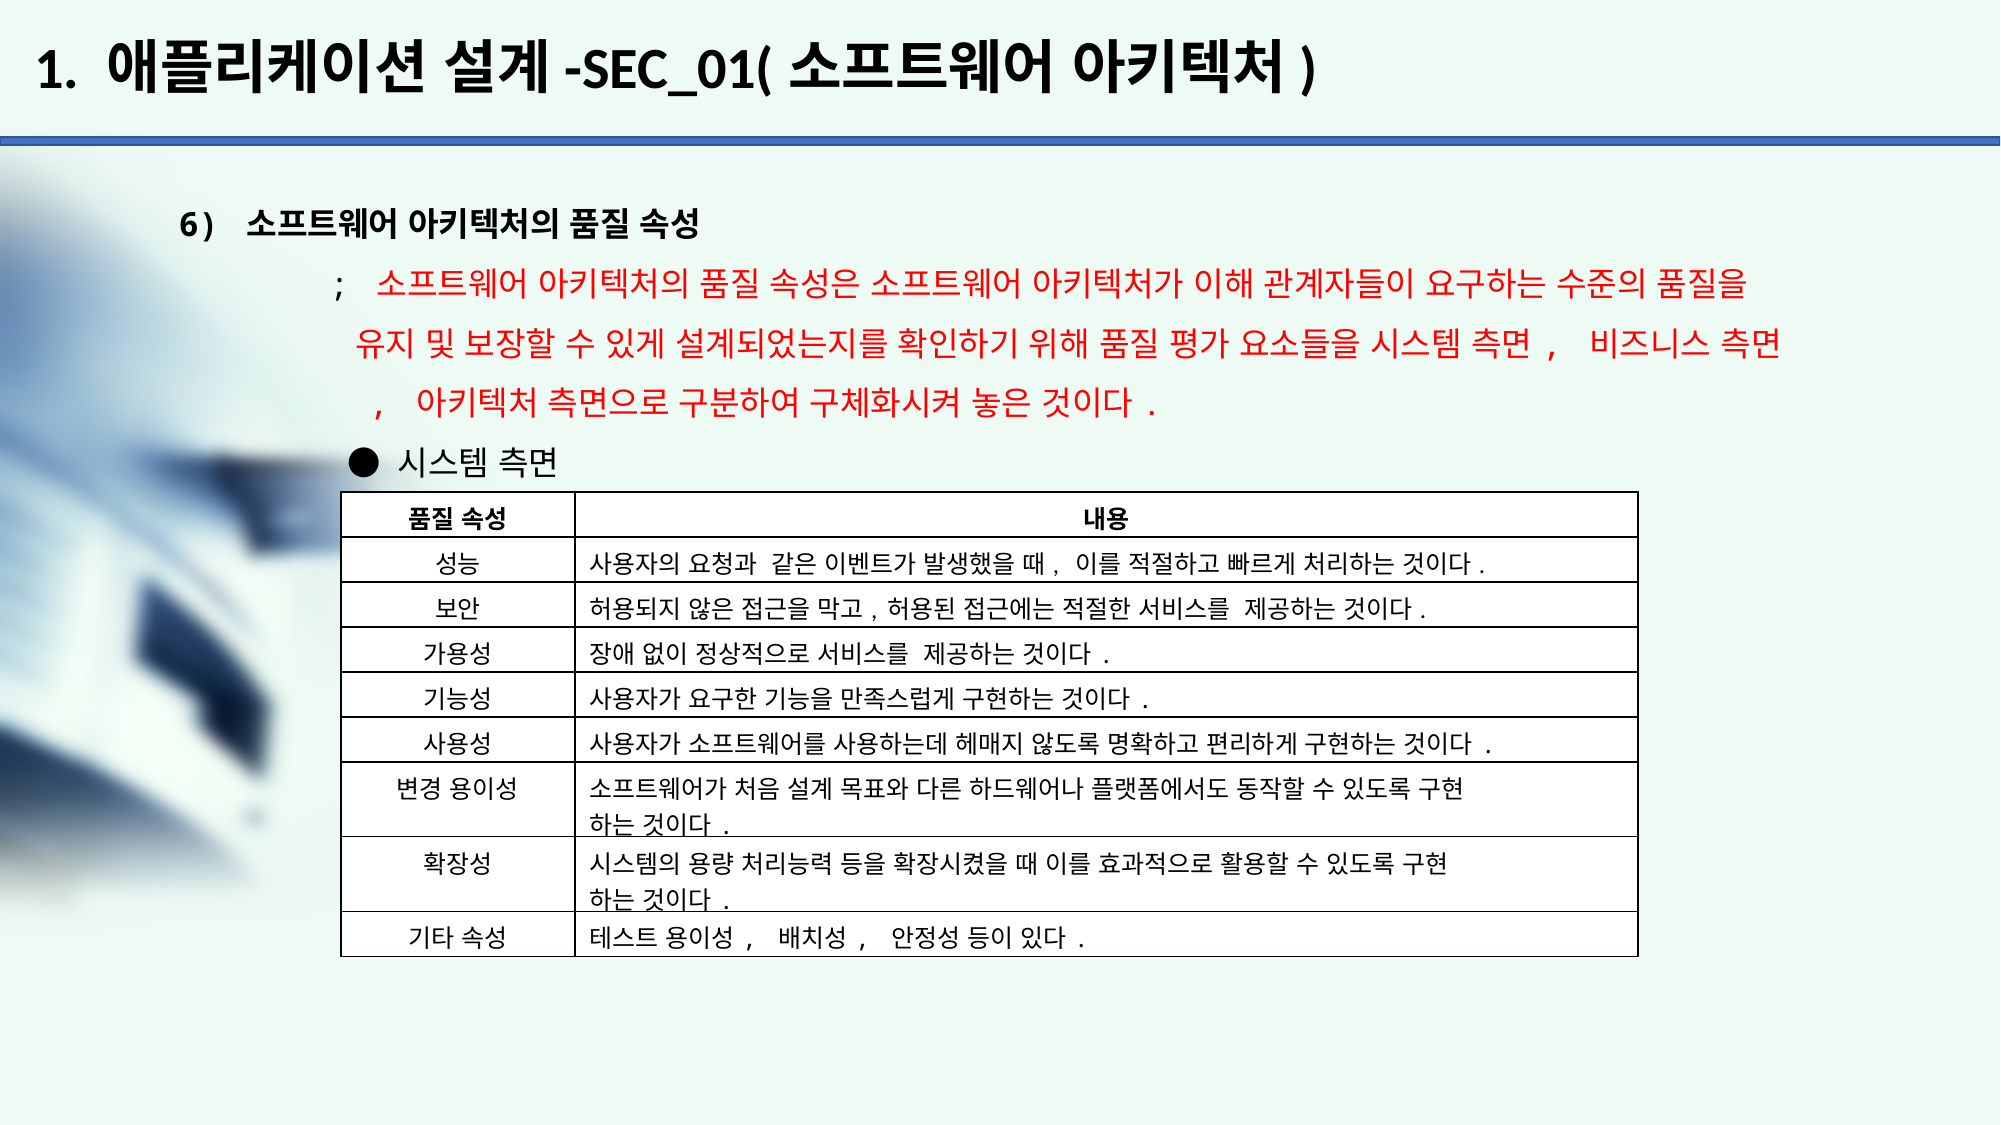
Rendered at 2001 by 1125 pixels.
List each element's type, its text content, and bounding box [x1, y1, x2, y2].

table_cell 테스트 용이성, 배치성, 안정성 등이 있다. [576, 912, 1637, 956]
picture [0, 0, 2000, 136]
table_cell 성능 [342, 538, 574, 581]
table_cell 시스템의 용량 처리능력 등을 확장시켰을 때 이를 효과적으로 활용할 수 있도록 구현 하는 것이다. [576, 837, 1637, 911]
table_header 내용 [576, 493, 1637, 536]
table_cell 사용성 [342, 718, 574, 761]
table_cell 소프트웨어가 처음 설계 목표와 다른 하드웨어나 플랫폼에서도 동작할 수 있도록 구현 하는 것이다. [576, 763, 1637, 836]
table_header 품질 속성 [342, 493, 574, 536]
table_cell 사용자가 요구한 기능을 만족스럽게 구현하는 것이다. [576, 673, 1637, 716]
table_cell 변경 용이성 [342, 763, 574, 836]
table_cell 기능성 [342, 673, 574, 716]
table_cell 허용되지 않은 접근을 막고, 허용된 접근에는 적절한 서비스를 제공하는 것이다. [576, 583, 1637, 626]
table_cell 사용자의 요청과 같은 이벤트가 발생했을 때, 이를 적절하고 빠르게 처리하는 것이다. [576, 538, 1637, 581]
table_cell 확장성 [342, 837, 574, 911]
table_cell 장애 없이 정상적으로 서비스를 제공하는 것이다. [576, 628, 1637, 671]
table_cell 가용성 [342, 628, 574, 671]
table_cell 기타 속성 [342, 912, 574, 956]
title 1. 애플리케이션 설계-SEC_01(소프트웨어 아키텍처) [19, 14, 1745, 126]
table_cell 사용자가 소프트웨어를 사용하는데 헤매지 않도록 명확하고 편리하게 구현하는 것이다. [576, 718, 1637, 761]
text_box 6) 소프트웨어 아키텍처의 품질 속성 ; 소프트웨어 아키텍처의 품질 속성은 소프트웨어 아키텍처가 이해 관계자들이 요구하는 수준의 품질을 유지 및 보장할 수 있게 설계되었는지를 확인하기 위해 품질 평가 요소들을 시스템 측면, 비즈니스 측면 , 아키텍처 측면으로 구분하여 구체화시켜 놓은 것이다. ● 시스템 측면 [163, 175, 1922, 490]
table_cell 보안 [342, 583, 574, 626]
picture [0, 146, 2000, 1125]
